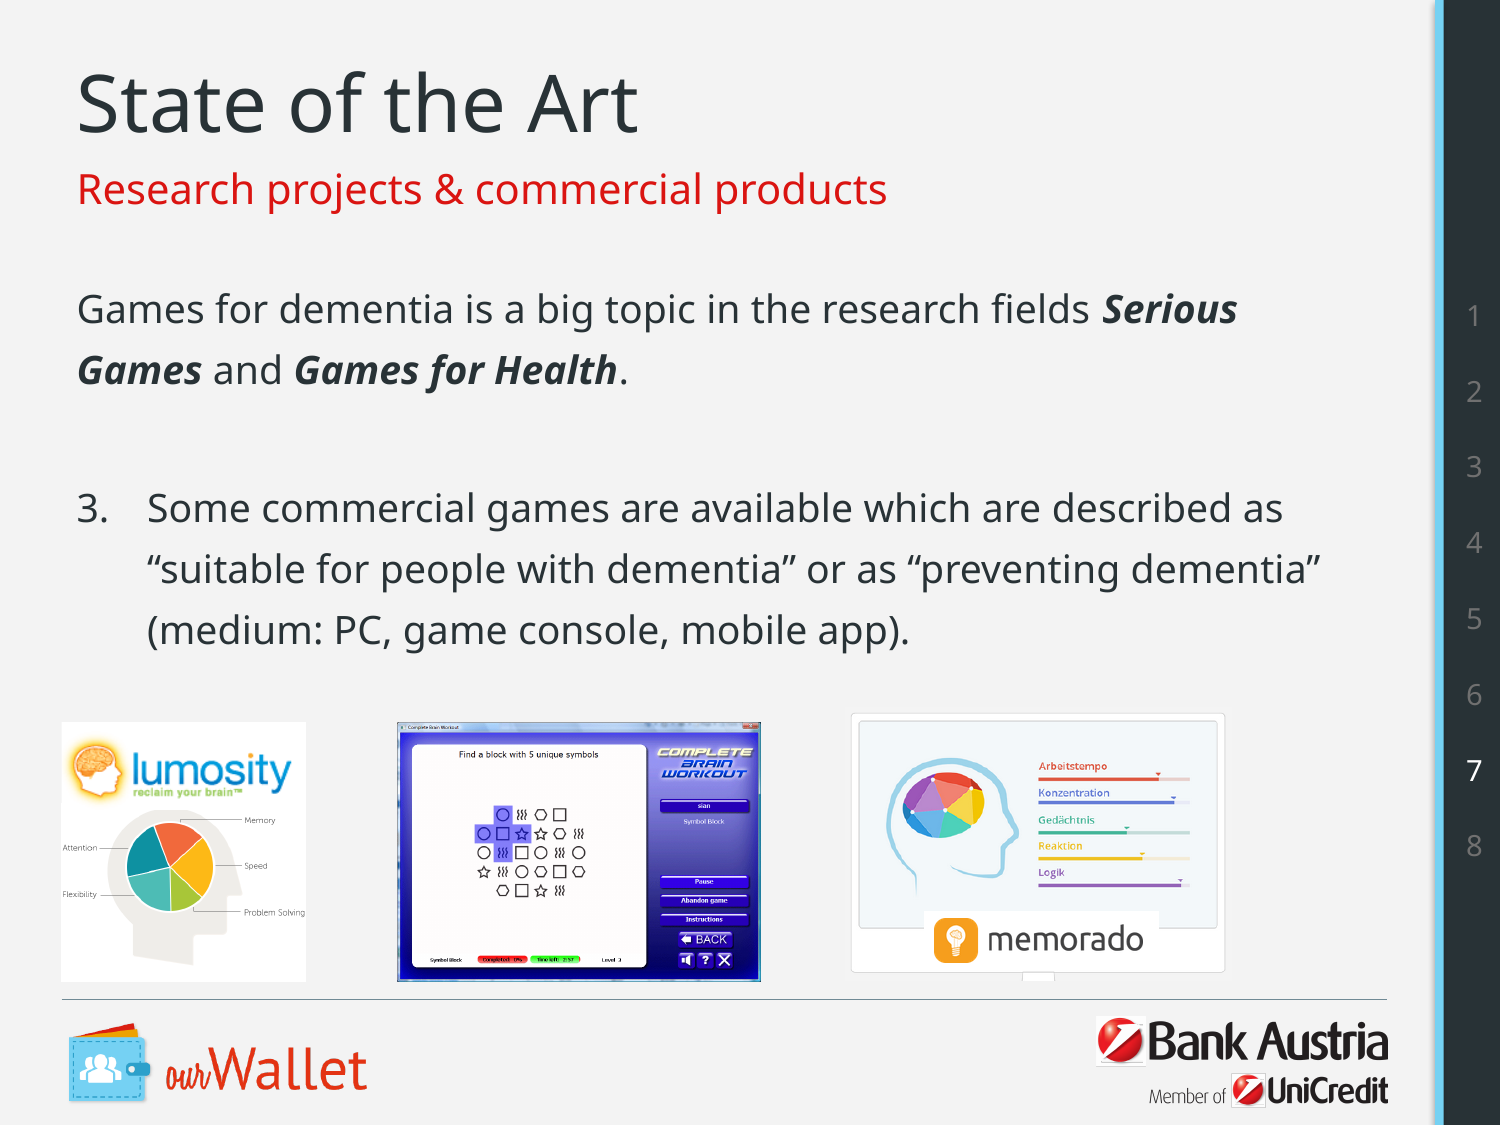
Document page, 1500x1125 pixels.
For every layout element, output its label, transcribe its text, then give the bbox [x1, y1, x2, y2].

list 1 2 3 4 5 6 7 8 [1442, 0, 1500, 1125]
picture [61, 721, 307, 982]
list Games for dementia is a big topic in the research fields Serious Games and Games for Health. Some commercial games are available which are described as “suitable for people with dementia” or as “preventing dementia” (medium: PC, game console, mobile app). [61, 262, 1388, 667]
picture [845, 707, 1232, 981]
list Research projects & commercial products [61, 155, 1388, 242]
picture [61, 1016, 367, 1109]
picture [397, 721, 761, 982]
picture [1096, 1016, 1388, 1108]
title State of the Art [61, 44, 1388, 155]
